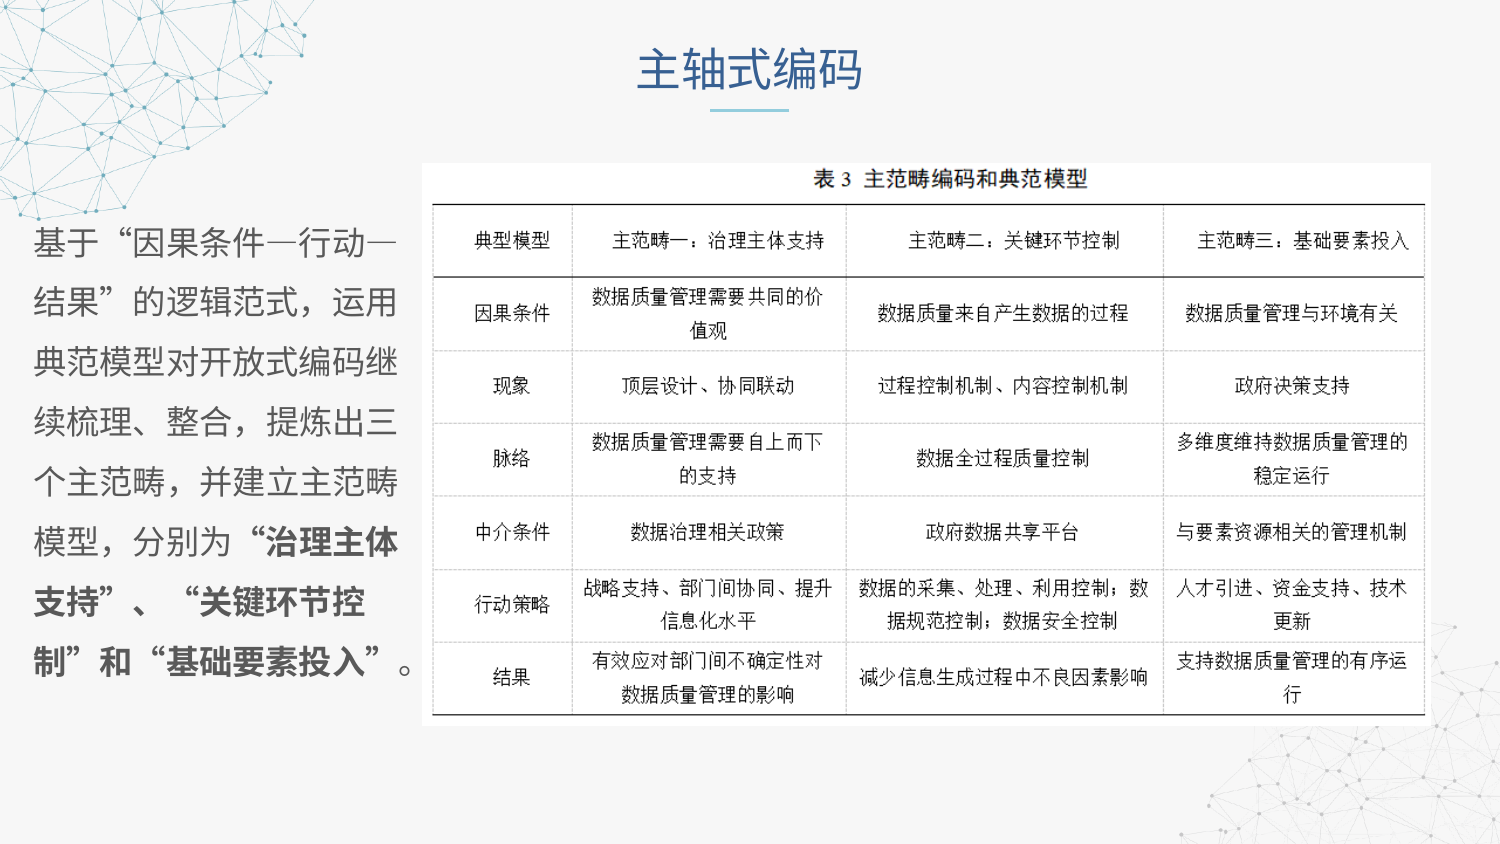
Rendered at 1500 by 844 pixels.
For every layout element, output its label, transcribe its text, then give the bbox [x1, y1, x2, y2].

picture [422, 162, 1500, 844]
text_box 主轴式编码 [620, 33, 880, 103]
text_box 基于“因果条件—行动—结果”的逻辑范式，运用典范模型对开放式编码继续梳理、整合，提炼出三个主范畴，并建立主范畴模型，分别为“治理主体支持”、“关键环节控制”和“基础要素投入”。 [18, 194, 417, 689]
